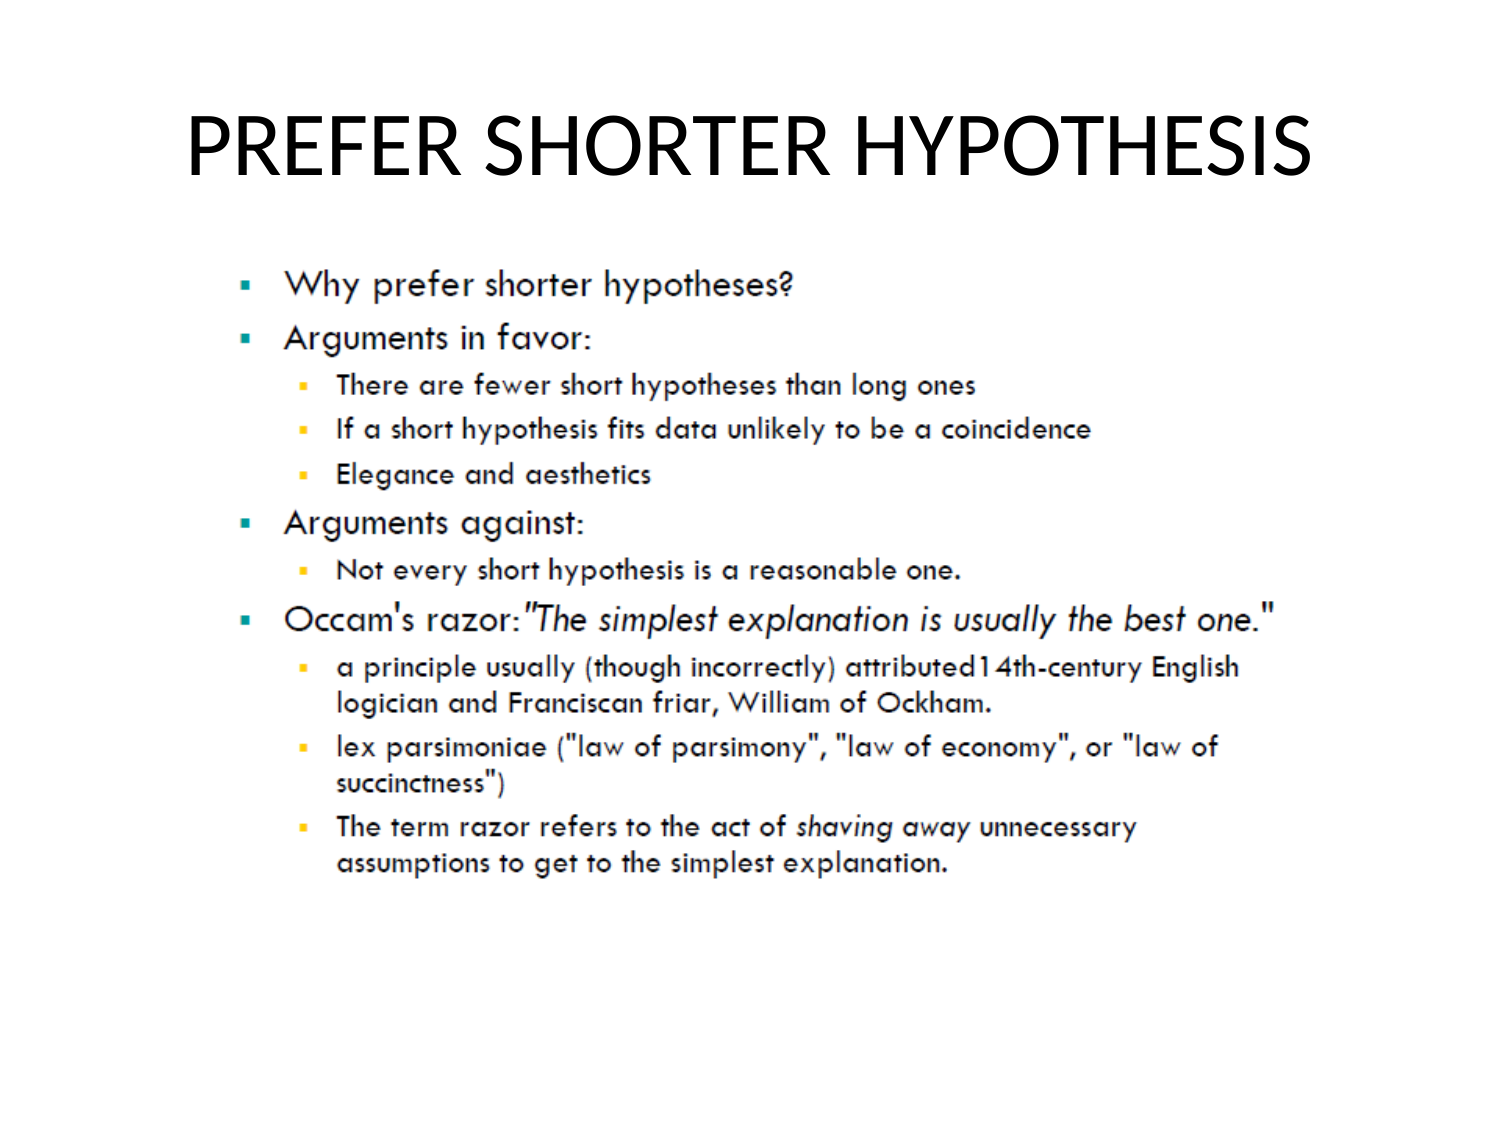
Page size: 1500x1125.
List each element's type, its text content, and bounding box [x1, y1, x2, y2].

picture [206, 240, 1294, 885]
title PREFER SHORTER HYPOTHESIS [75, 45, 1425, 233]
